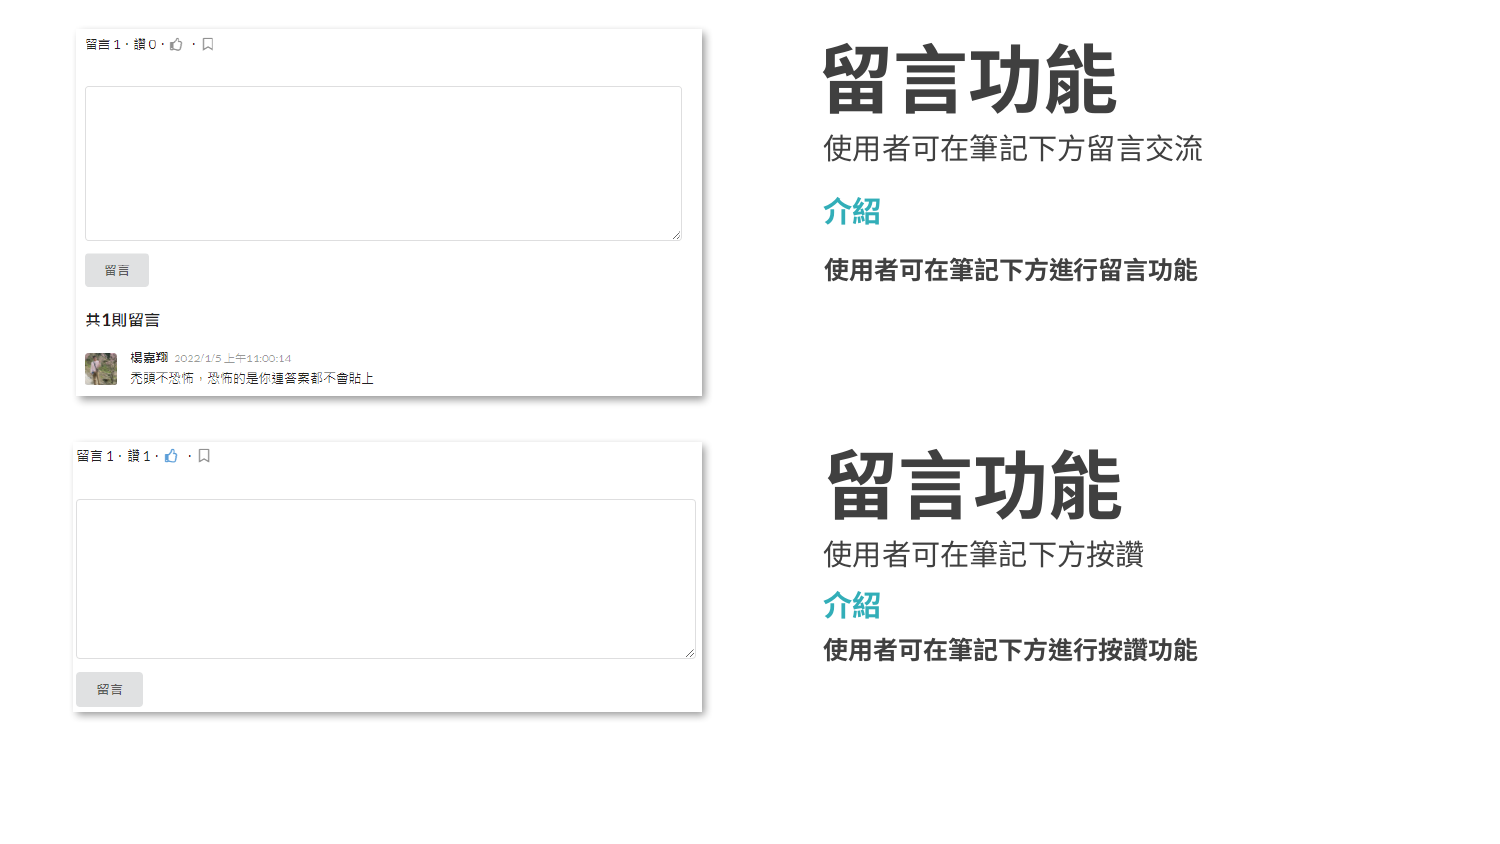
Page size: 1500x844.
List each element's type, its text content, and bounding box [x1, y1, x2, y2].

text_box 介紹 [809, 185, 1223, 233]
text_box 使用者可在筆記下方按讚 [808, 530, 1500, 578]
text_box 使用者可在筆記下方進行留言功能 [809, 246, 1223, 292]
text_box 介紹 [809, 579, 1223, 627]
picture [72, 442, 702, 713]
list 使用者可在筆記下方留言交流 [809, 124, 1500, 172]
text_box 使用者可在筆記下方進行按讚功能 [809, 627, 1223, 672]
picture [75, 29, 702, 396]
list 留言功能 [803, 29, 1500, 125]
text_box 留言功能 [808, 436, 1500, 530]
